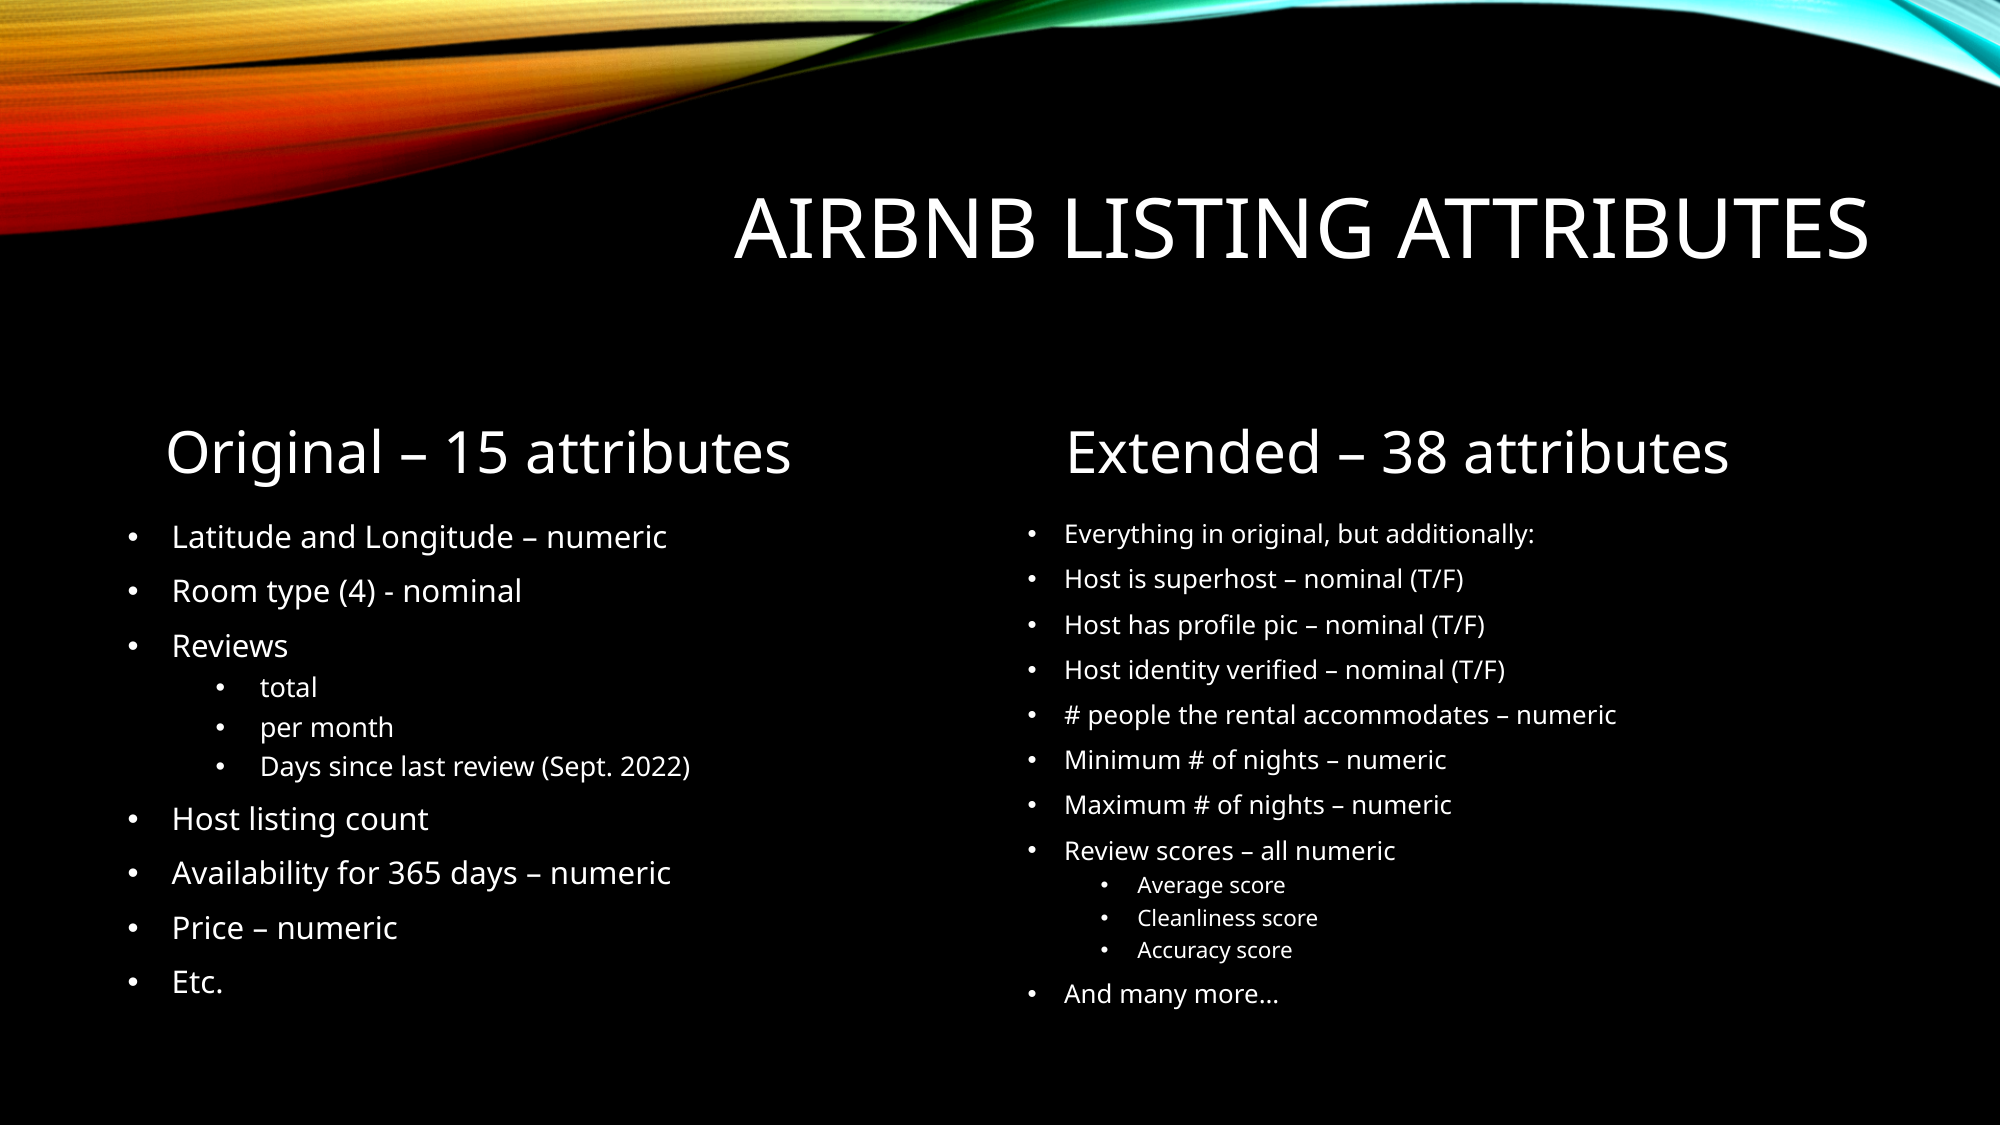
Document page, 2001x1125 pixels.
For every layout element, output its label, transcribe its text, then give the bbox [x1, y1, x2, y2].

list Latitude and Longitude – numeric Room type (4) - nominal Reviews total per month Days since last review (Sept. 2022) Host listing count Availability for 365 days – numeric Price – numeric Etc. [112, 513, 984, 1021]
list Original – 15 attributes [150, 358, 984, 494]
list Everything in original, but additionally: Host is superhost – nominal (T/F) Host has profile pic – nominal (T/F) Host identity verified – nominal (T/F) # people the rental accommodates – numeric Minimum # of nights – numeric Maximum # of nights – numeric Review scores – all numeric Average score Cleanliness score Accuracy score And many more… [1012, 513, 1888, 1021]
list Extended – 38 attributes [1050, 358, 1888, 494]
title Airbnb listing attributes [474, 125, 1888, 338]
picture [0, 0, 2000, 237]
